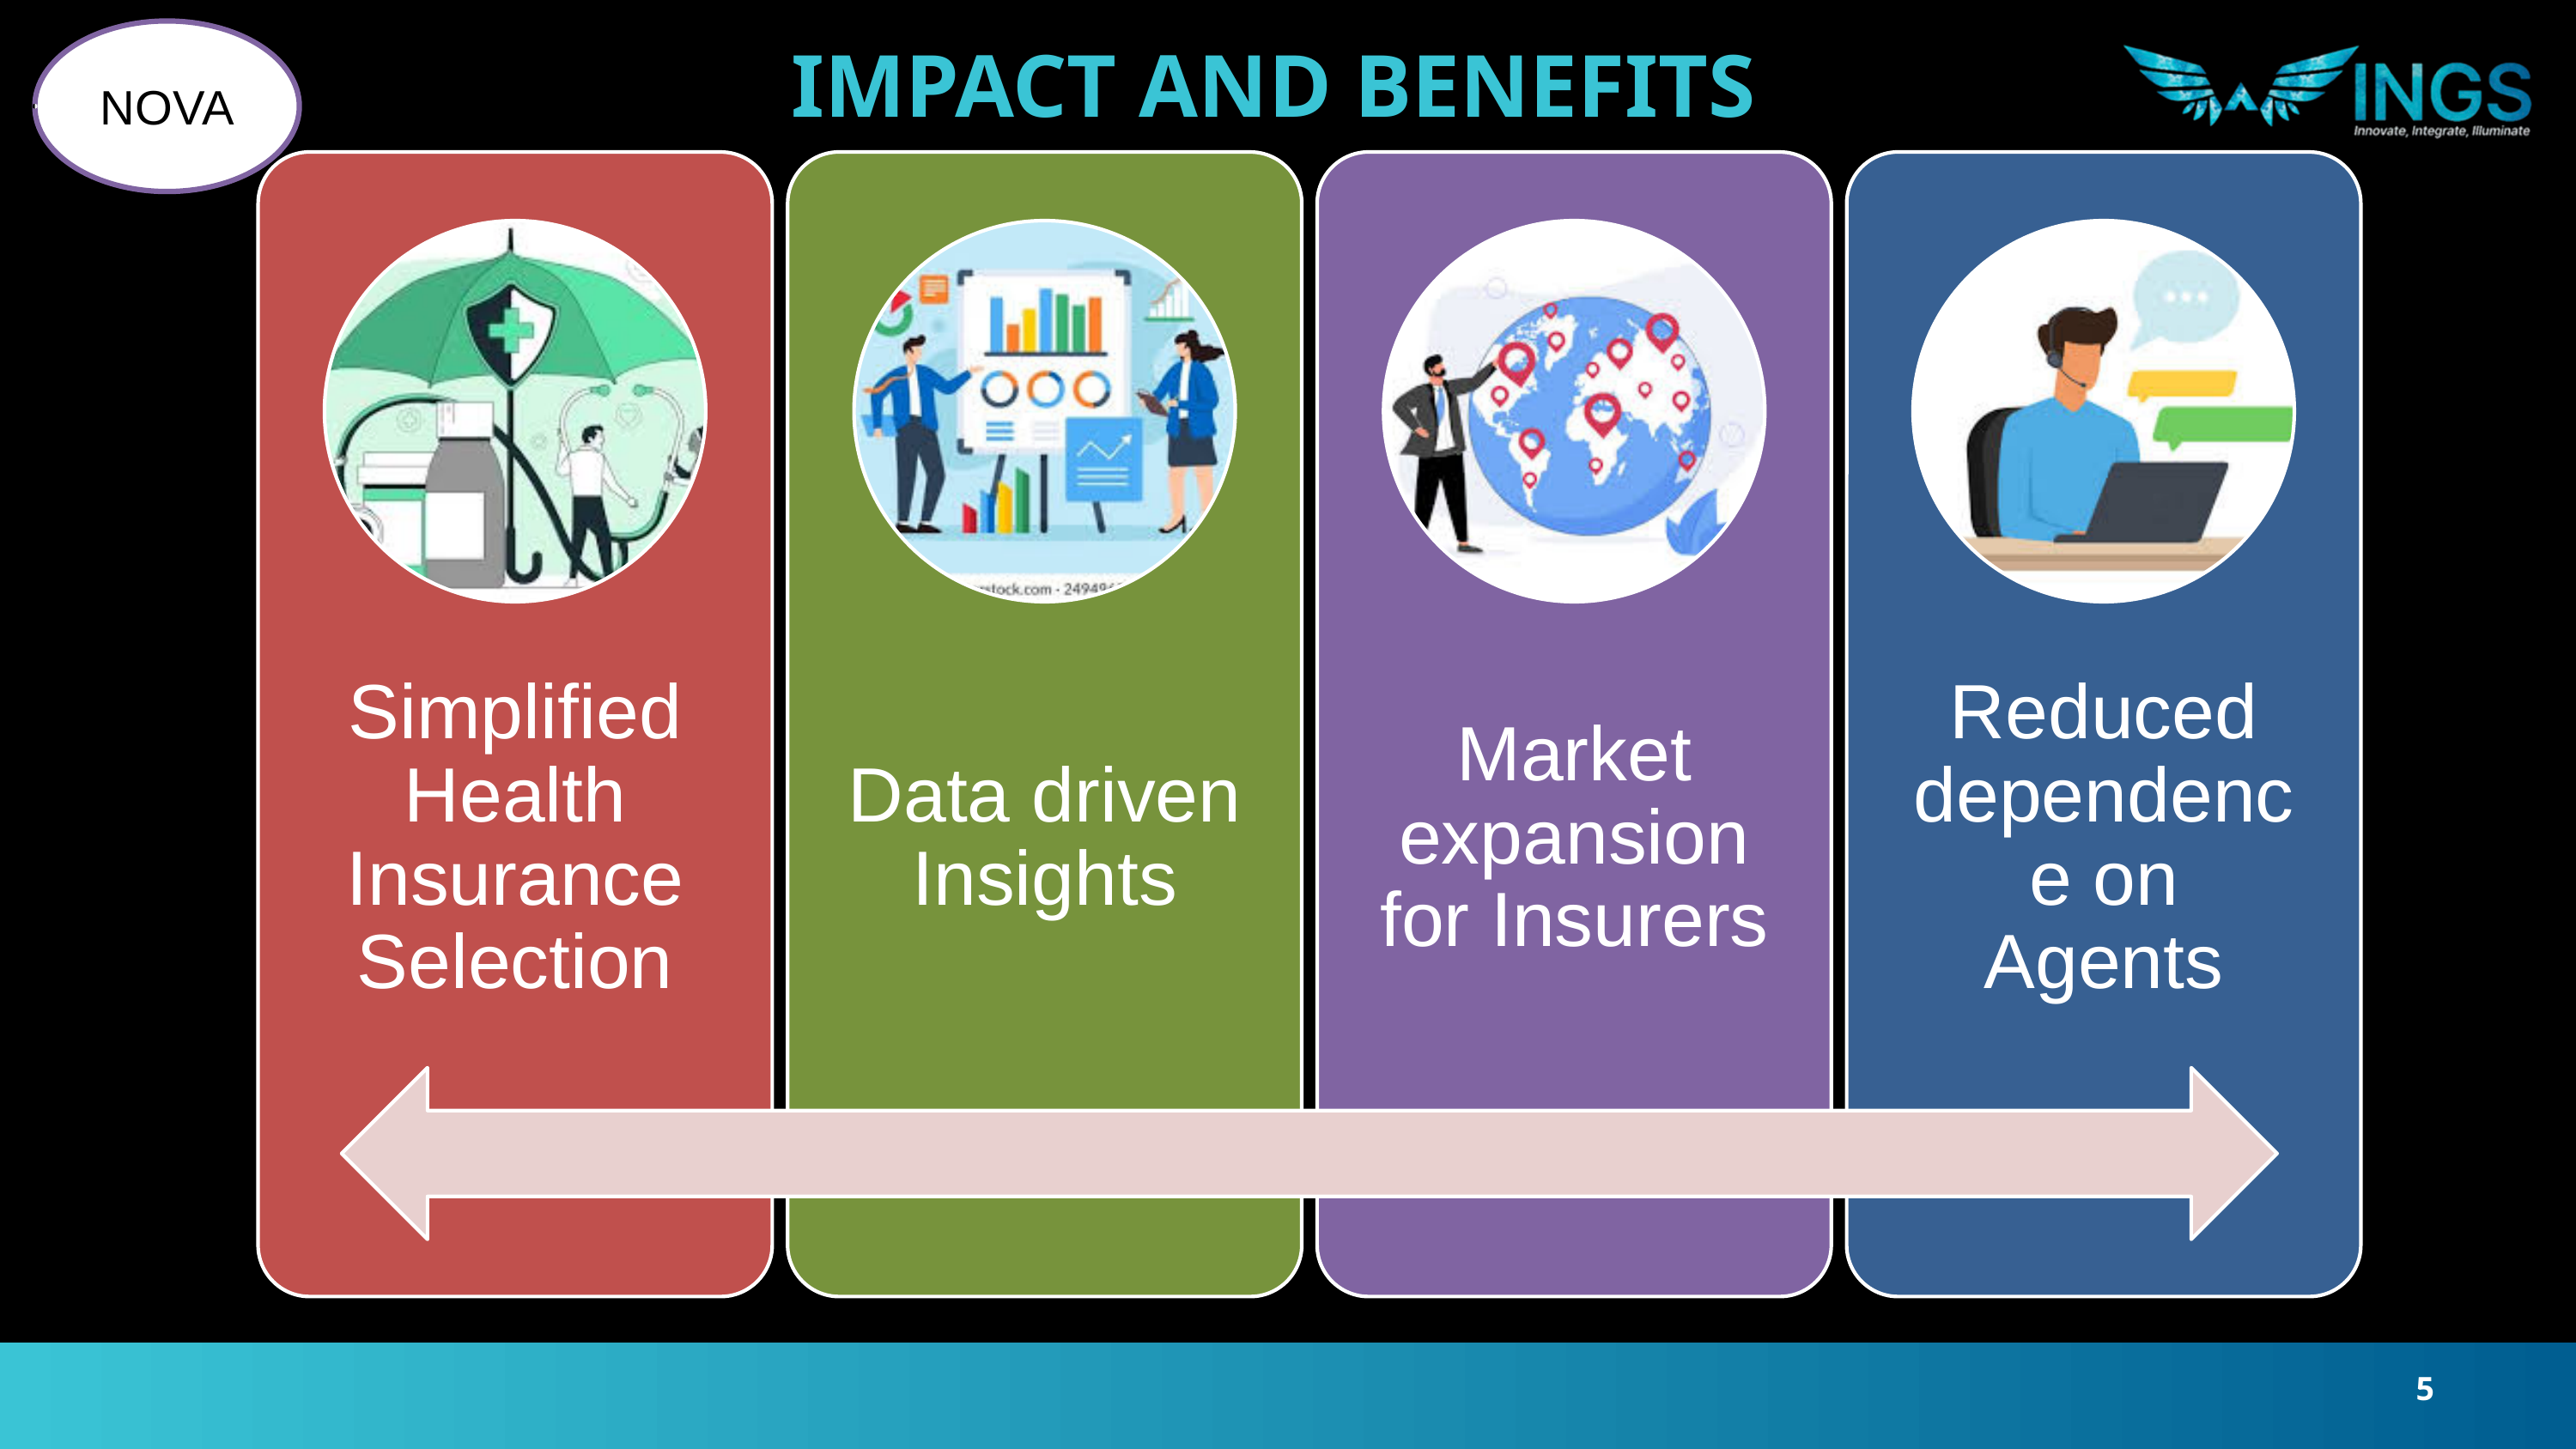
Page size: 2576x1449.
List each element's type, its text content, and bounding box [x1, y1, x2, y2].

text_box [257, 151, 2362, 1297]
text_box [32, 18, 302, 195]
text_box [2066, 23, 2576, 153]
text_box IMPACT AND BENEFITS [601, 18, 1946, 135]
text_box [0, 1342, 2576, 1449]
